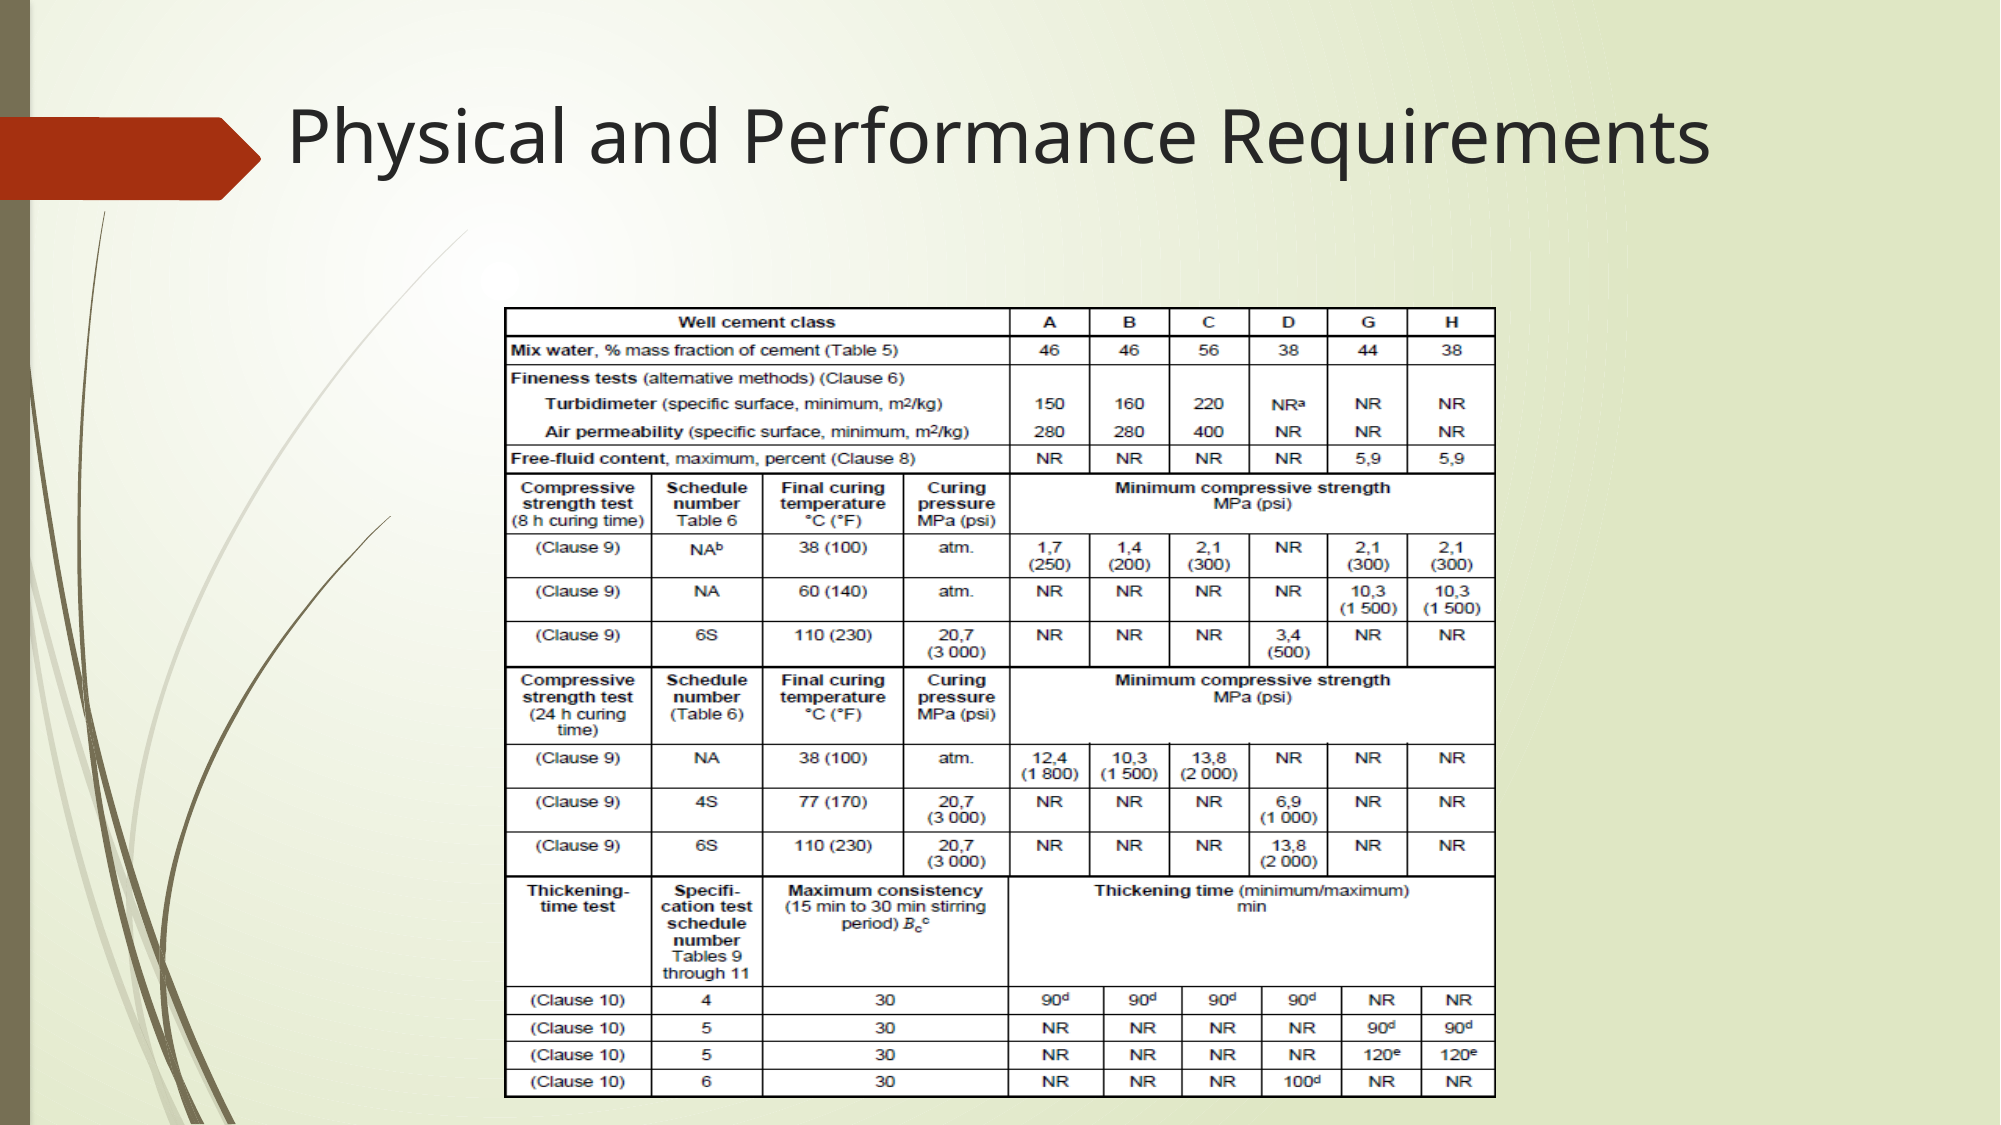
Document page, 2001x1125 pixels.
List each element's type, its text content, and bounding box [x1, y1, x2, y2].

title Physical and Performance Requirements [269, 81, 1731, 292]
picture [504, 306, 1496, 1098]
